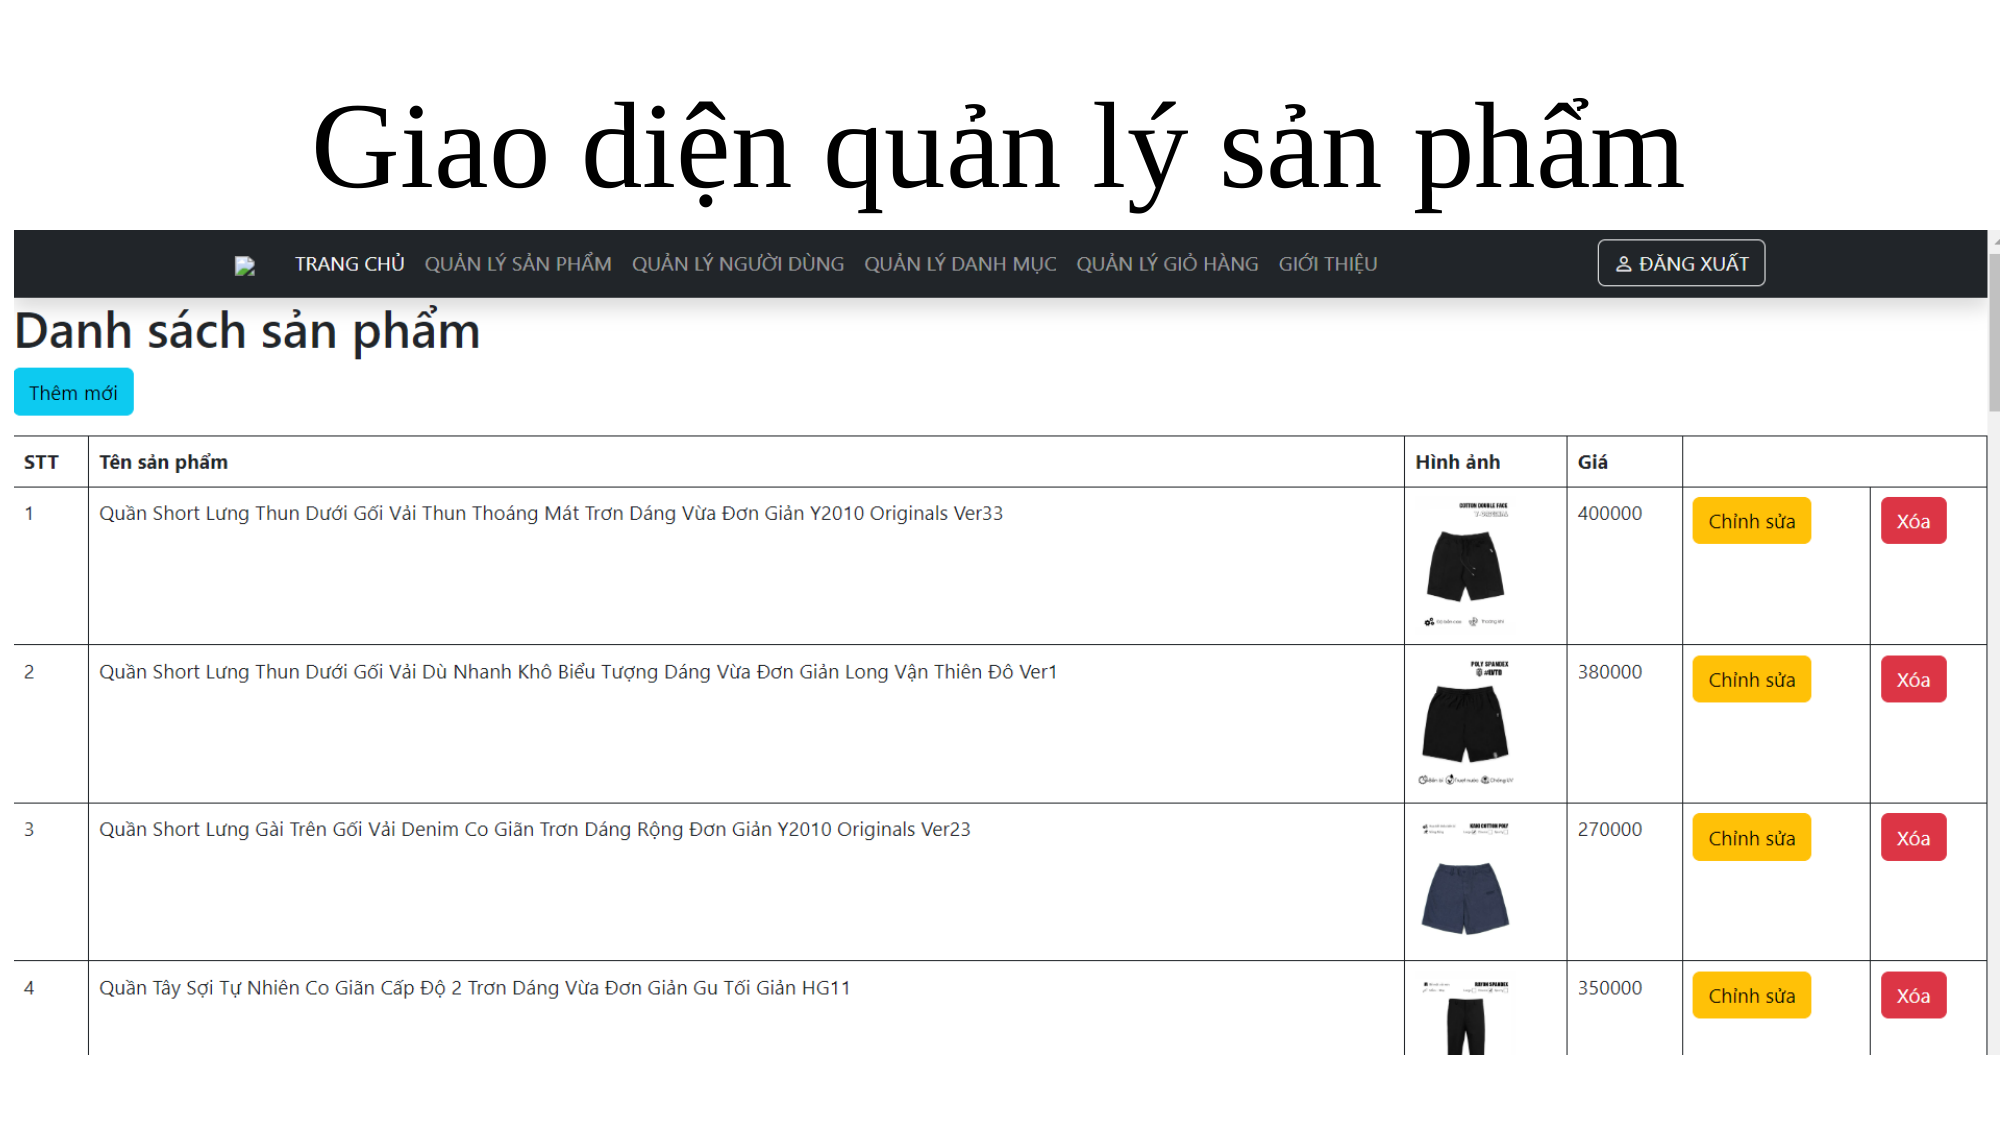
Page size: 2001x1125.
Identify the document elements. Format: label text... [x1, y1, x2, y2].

title Giao diện quản lý sản phẩm [109, 0, 1891, 230]
picture [14, 230, 2000, 1055]
